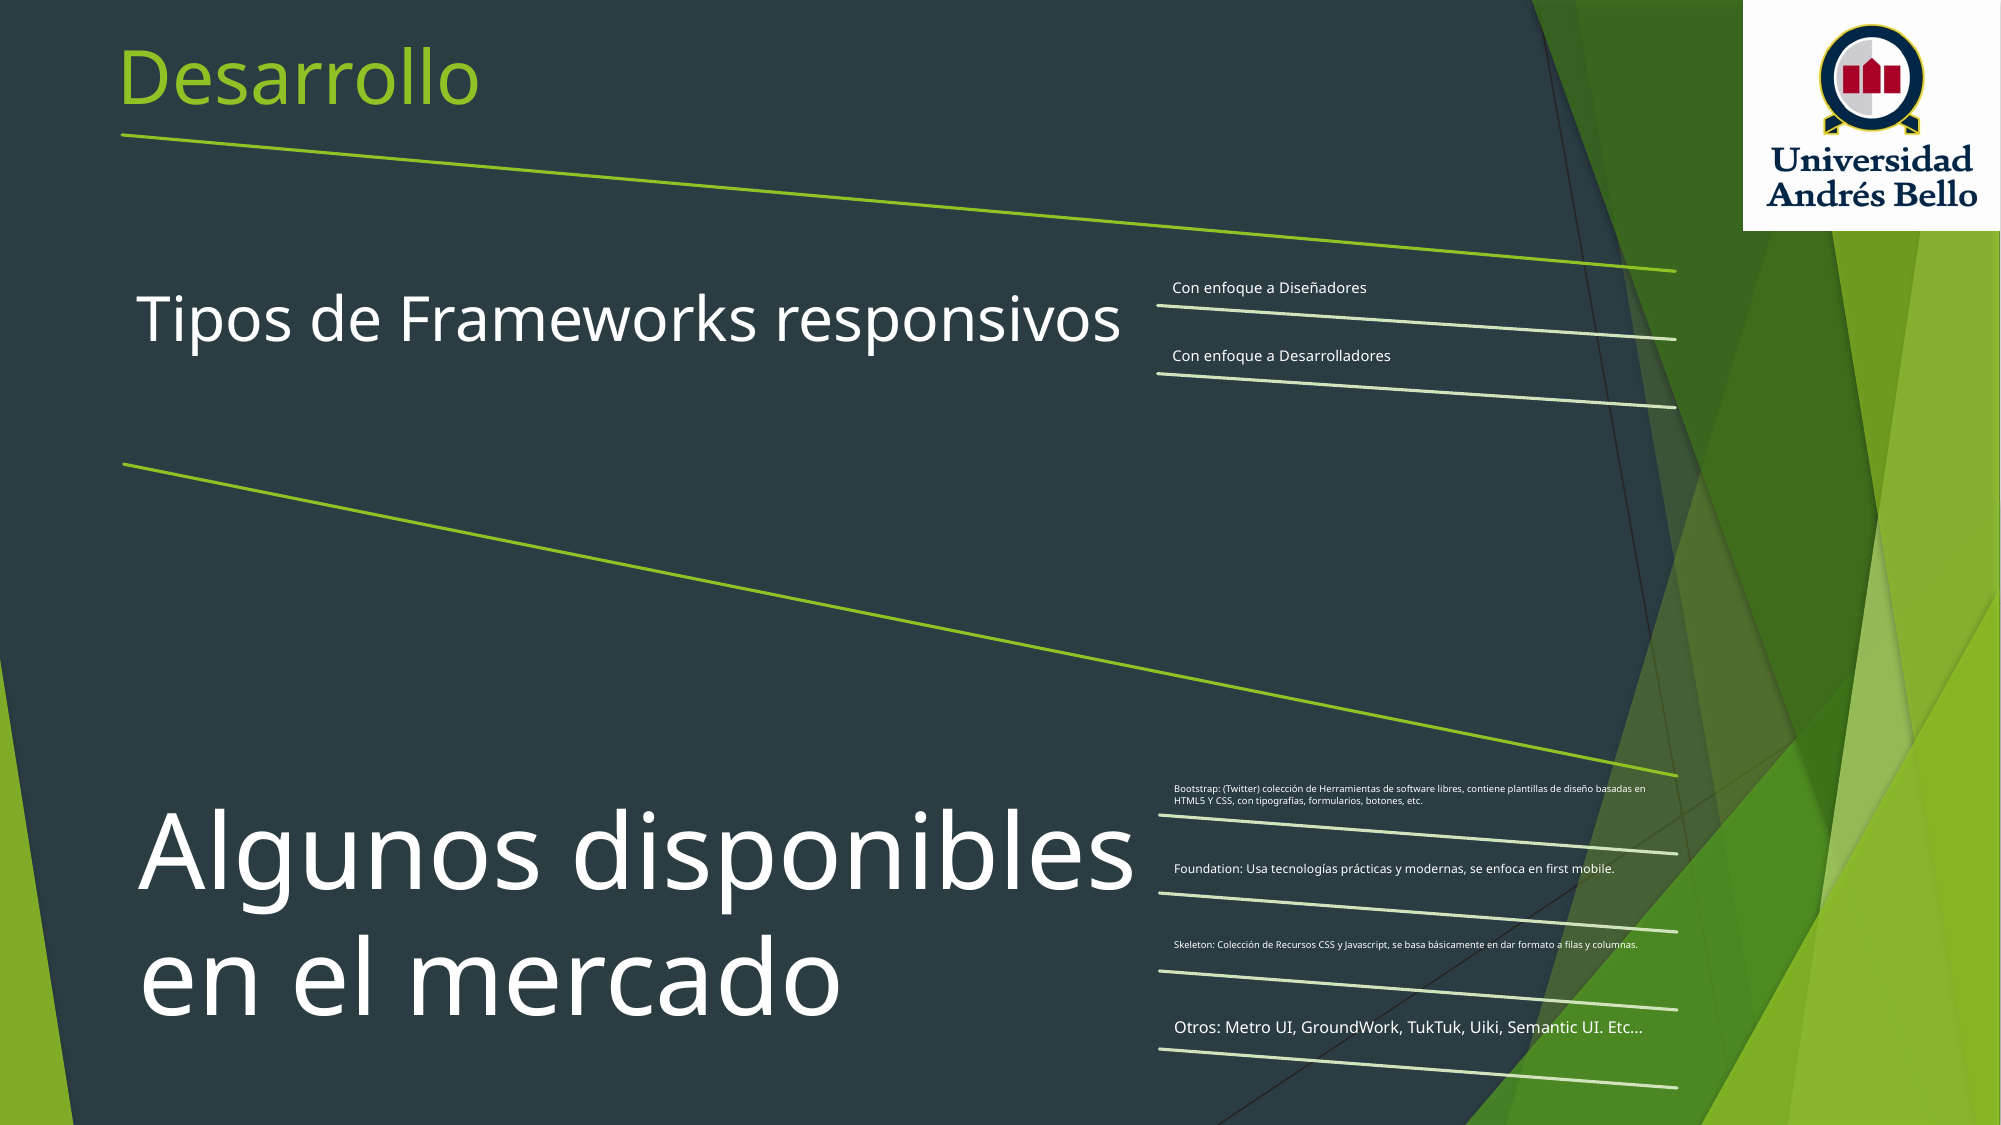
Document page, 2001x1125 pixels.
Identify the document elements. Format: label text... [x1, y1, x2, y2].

title Desarrollo [102, 21, 1513, 159]
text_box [121, 134, 1676, 409]
picture [1742, 0, 2000, 231]
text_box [123, 463, 1678, 1089]
